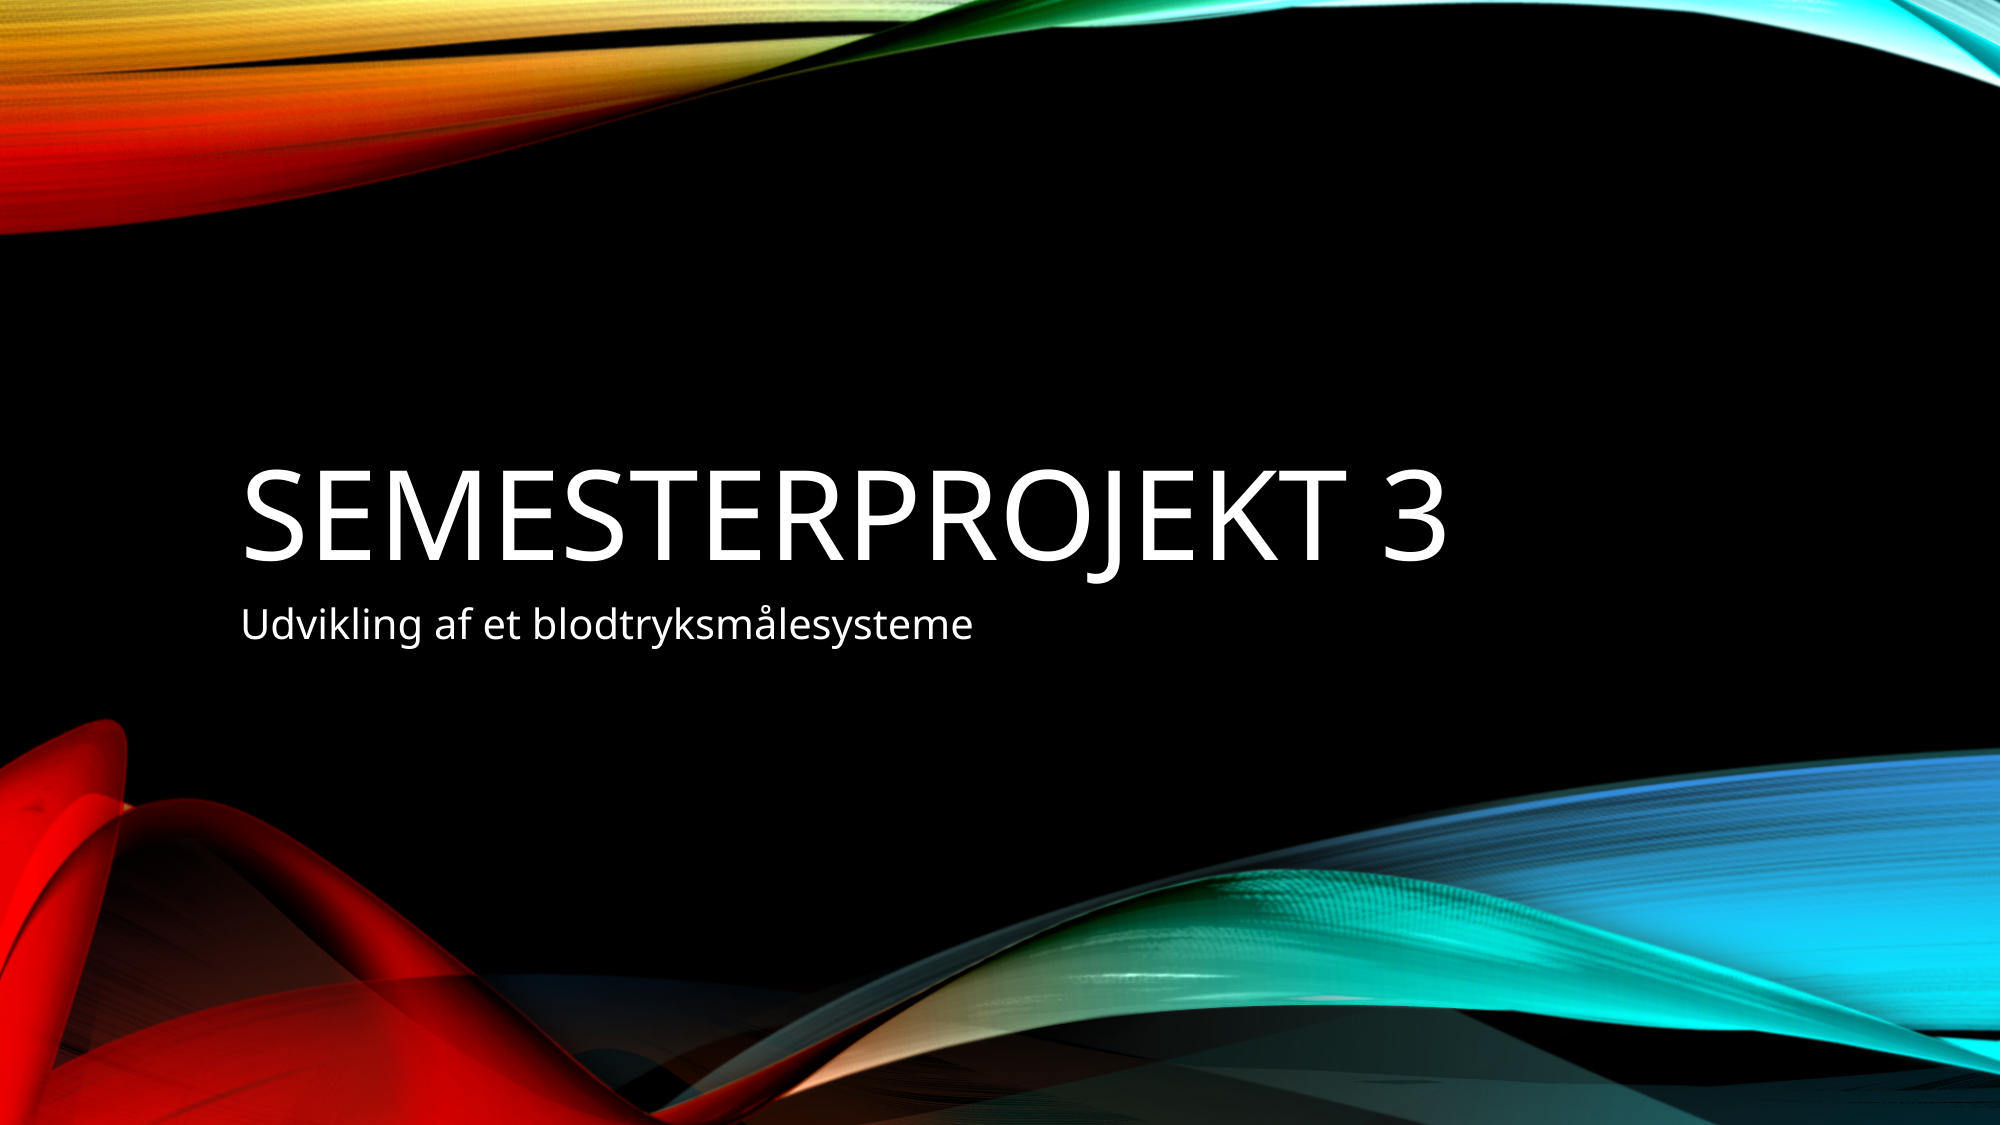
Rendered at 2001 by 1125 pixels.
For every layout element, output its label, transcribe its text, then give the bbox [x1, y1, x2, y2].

subtitle Udvikling af et blodtryksmålesysteme [225, 595, 1775, 709]
title Semesterprojekt 3 [225, 295, 1775, 595]
picture [0, 717, 2000, 1125]
picture [0, 0, 2000, 237]
